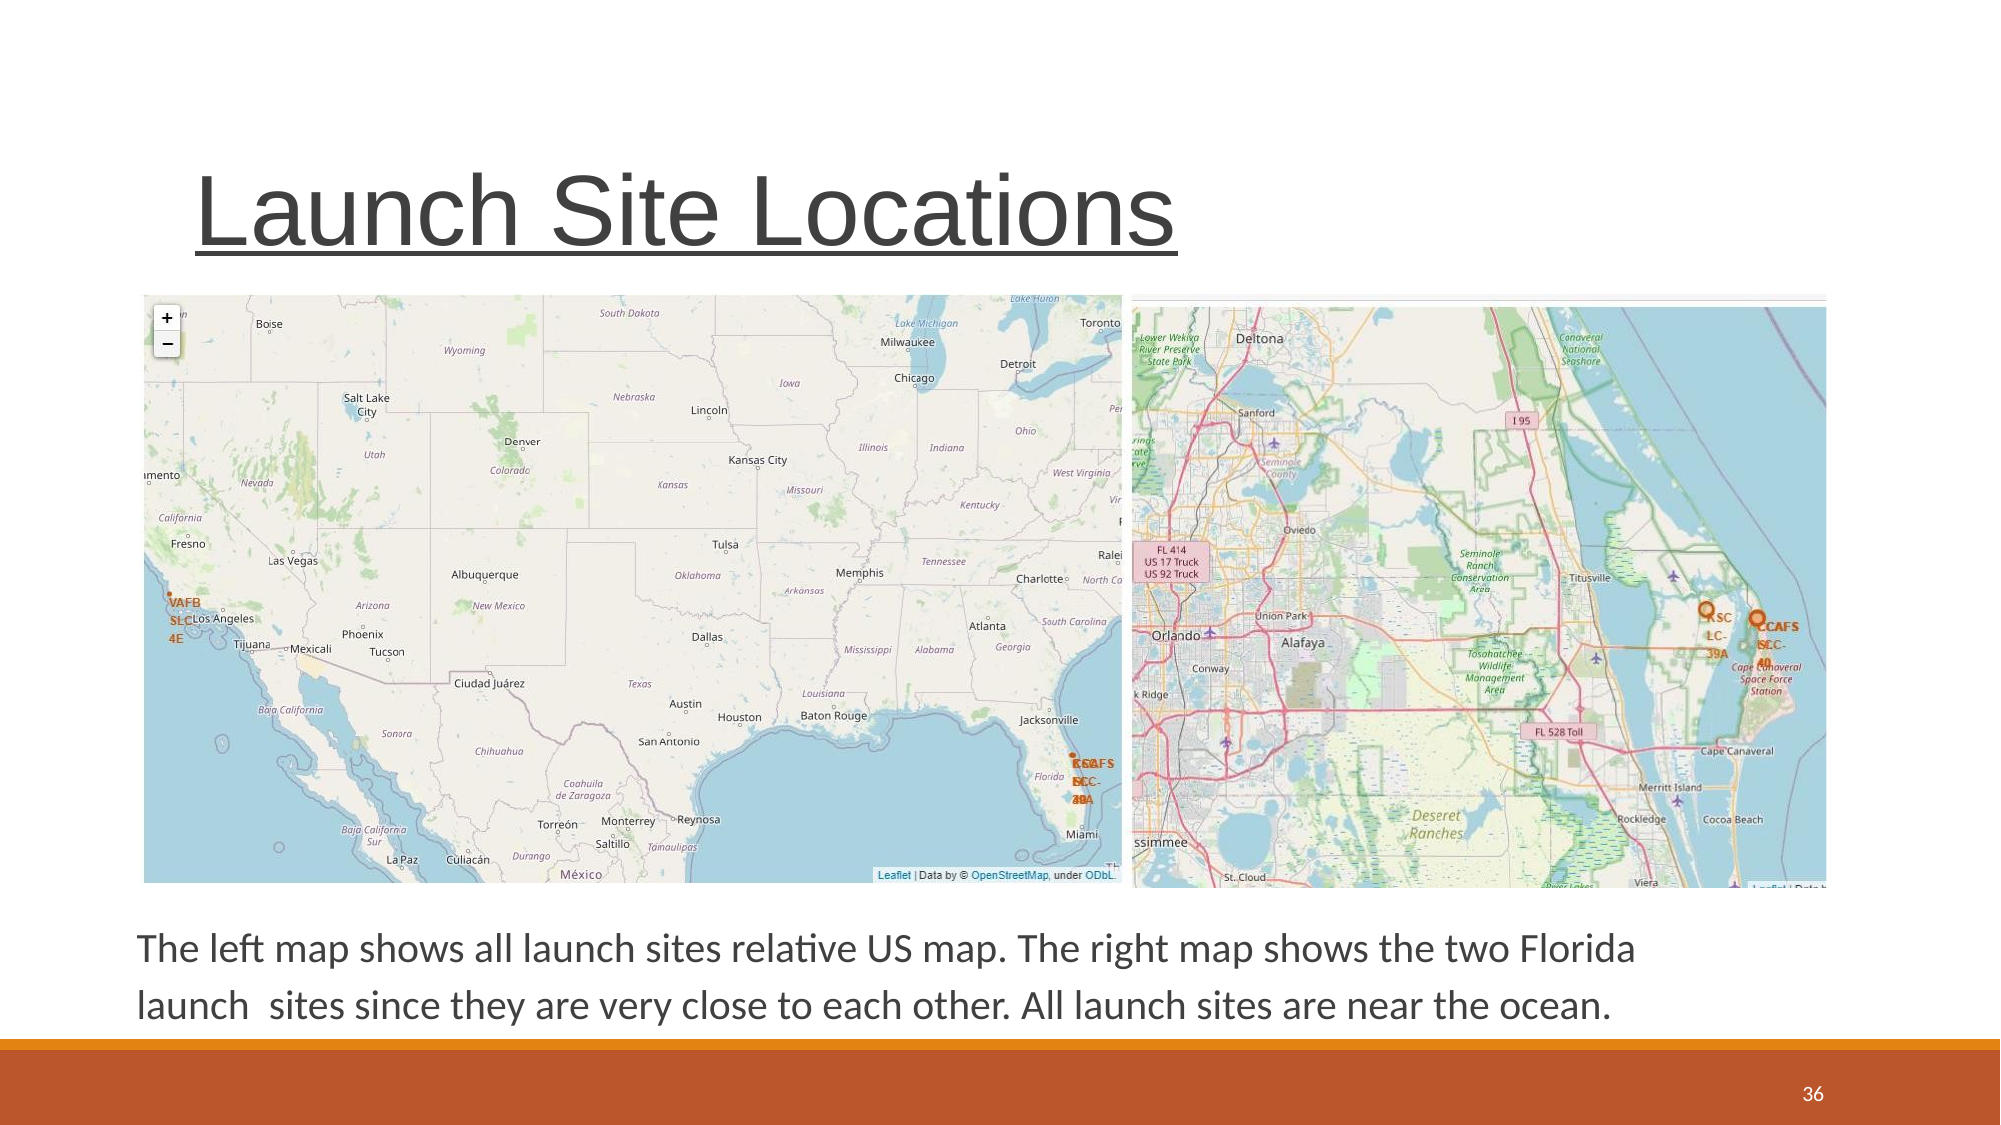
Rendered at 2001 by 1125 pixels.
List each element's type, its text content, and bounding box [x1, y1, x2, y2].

slide_number ‹#› [1795, 1077, 1831, 1125]
title Launch Site Locations [167, 42, 1833, 334]
text_box The left map shows all launch sites relative US map. The right map shows the two Florida launch sites since they are very close to each other. All launch sites are near the ocean. [134, 908, 1756, 1028]
text_box [140, 294, 1827, 888]
